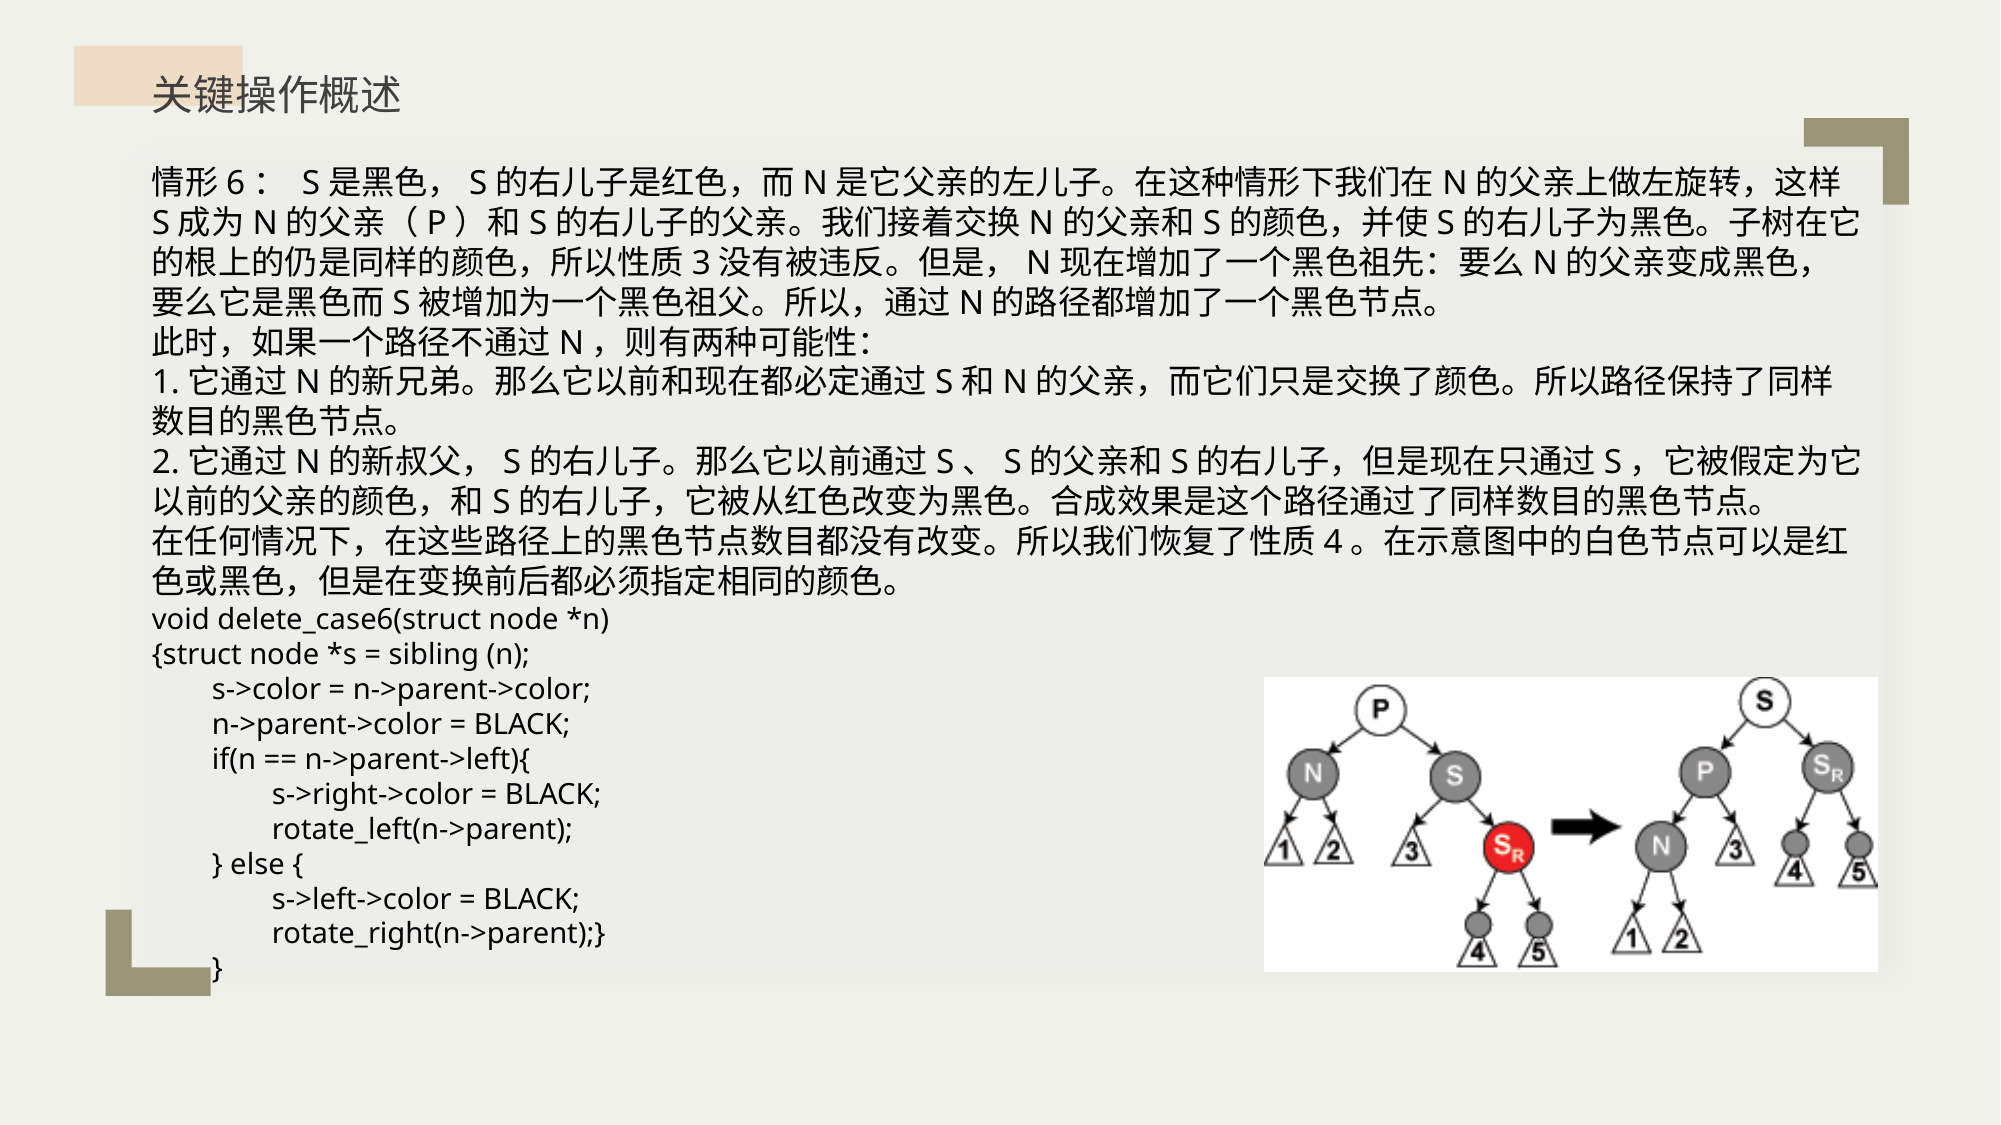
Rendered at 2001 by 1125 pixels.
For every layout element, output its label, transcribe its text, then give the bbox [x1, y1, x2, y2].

picture [1264, 677, 1878, 972]
text_box 情形6： S是黑色，S的右儿子是红色，而N是它父亲的左儿子。在这种情形下我们在N的父亲上做左旋转，这样S成为N的父亲（P）和S的右儿子的父亲。我们接着交换N的父亲和S的颜色，并使S的右儿子为黑色。子树在它的根上的仍是同样的颜色，所以性质3没有被违反。但是，N现在增加了一个黑色祖先：要么N的父亲变成黑色，要么它是黑色而S被增加为一个黑色祖父。所以，通过N的路径都增加了一个黑色节点。 此时，如果一个路径不通过N，则有两种可能性： 1.它通过N的新兄弟。那么它以前和现在都必定通过S和N的父亲，而它们只是交换了颜色。所以路径保持了同样数目的黑色节点。 2.它通过N的新叔父，S的右儿子。那么它以前通过S、S的父亲和S的右儿子，但是现在只通过S，它被假定为它以前的父亲的颜色，和S的右儿子，它被从红色改变为黑色。合成效果是这个路径通过了同样数目的黑色节点。 在任何情况下，在这些路径上的黑色节点数目都没有改变。所以我们恢复了性质4。在示意图中的白色节点可以是红色或黑色，但是在变换前后都必须指定相同的颜色。 void delete_case6(struct node *n) {struct node *s = sibling (n); s->color = n->parent->color; n->parent->color = BLACK; if(n == n->parent->left){ s->right->color = BLACK; rotate_left(n->parent); } else { s->left->color = BLACK; rotate_right(n->parent);} } [137, 153, 1878, 993]
text_box [105, 909, 212, 997]
text_box [1803, 117, 1910, 206]
text_box 关键操作概述 [137, 36, 663, 126]
text_box [1878, 153, 1883, 972]
text_box [73, 45, 137, 107]
